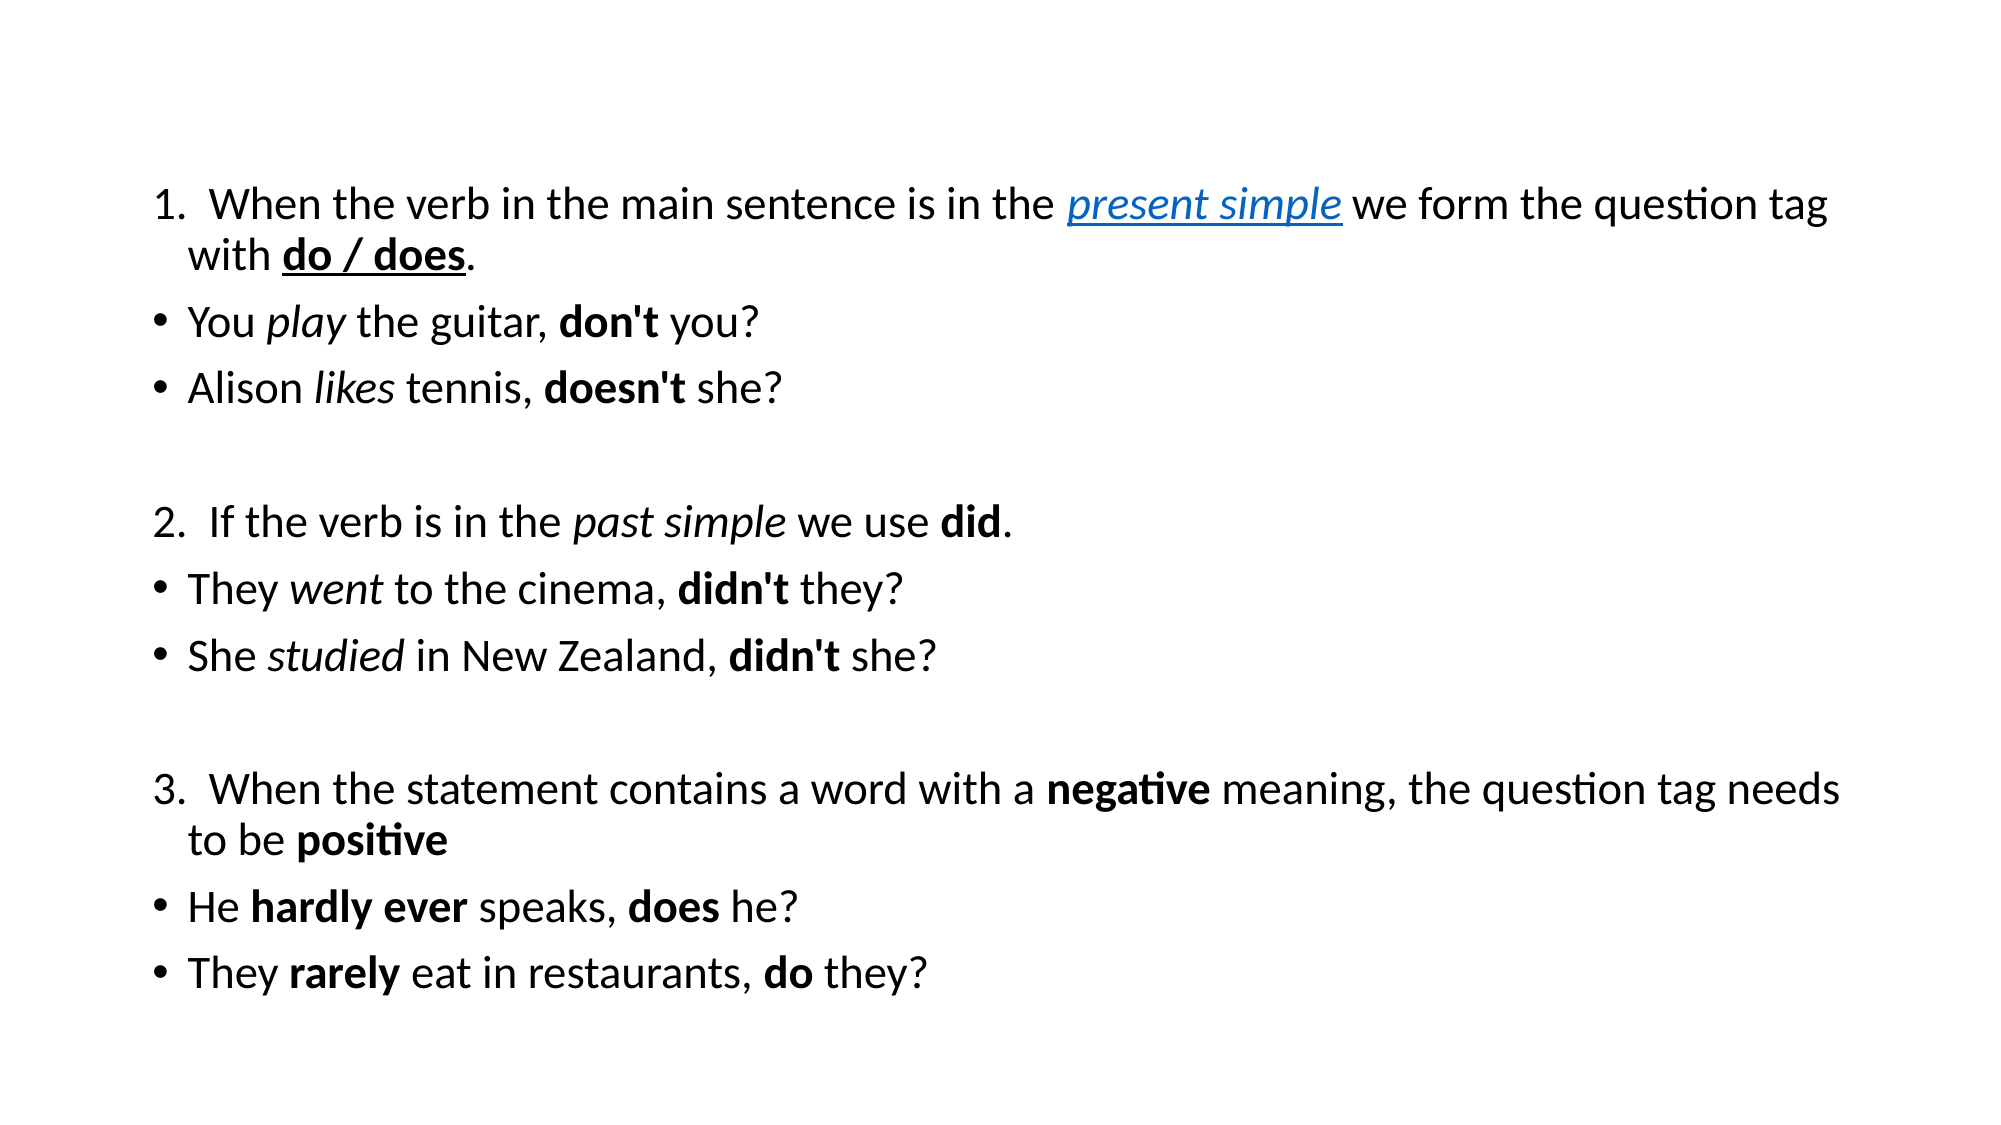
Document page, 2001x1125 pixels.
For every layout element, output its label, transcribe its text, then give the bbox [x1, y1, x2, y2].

list 1. When the verb in the main sentence is in the present simple we form the question tag with do / does. You play the guitar, don't you? Alison likes tennis, doesn't she? 2. If the verb is in the past simple we use did. They went to the cinema, didn't they? She studied in New Zealand, didn't she? 3. When the statement contains a word with a negative meaning, the question tag needs to be positive He hardly ever speaks, does he? They rarely eat in restaurants, do they? [137, 99, 1863, 1014]
